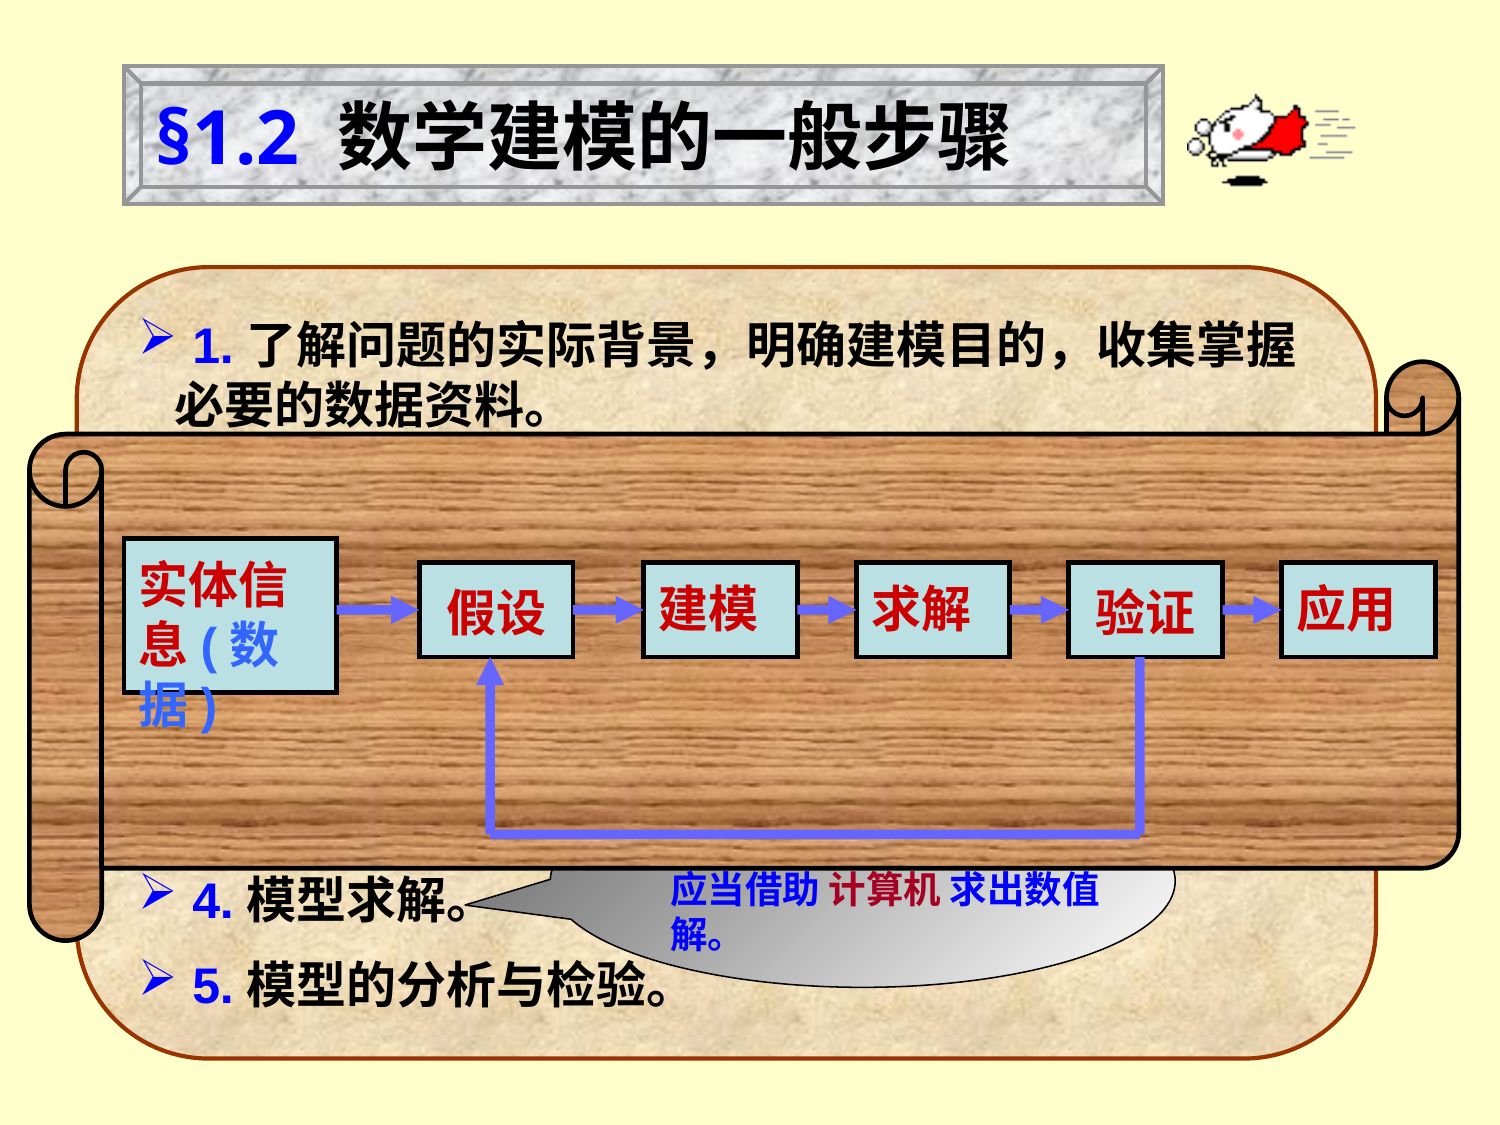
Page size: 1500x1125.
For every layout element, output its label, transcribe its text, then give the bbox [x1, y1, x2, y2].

text_box 1.了解问题的实际背景，明确建模目的，收集掌握必要的数据资料。 2.在明确建模目的，掌握必要资料的基础上，通过对资料的分析计 算， 找出起主要作用的因素，经必要的精炼、简化，提出若干符合客观实际的假设。 3.在所作假设的基础上，利用适当的数学工具去刻划各变量之间的关系，建立相应的数学结构 ——即建立数学模型。 4.模型求解。 5.模型的分析与检验。 [123, 949, 1329, 1106]
text_box [82, 267, 1371, 360]
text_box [550, 949, 1176, 988]
text_box [1329, 949, 1375, 1028]
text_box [29, 361, 1460, 941]
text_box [123, 66, 1363, 205]
text_box [78, 949, 123, 1027]
text_box 1.了解问题的实际背景，明确建模目的，收集掌握必要的数据资料。 2.在明确建模目的，掌握必要资料的基础上，通过对资料的分析计 算， 找出起主要作用的因素，经必要的精炼、简化，提出若干符合客观实际的假设。 3.在所作假设的基础上，利用适当的数学工具去刻划各变量之间的关系，建立相应的数学结构 ——即建立数学模型。 4.模型求解。 5.模型的分析与检验。 [123, 305, 1329, 360]
